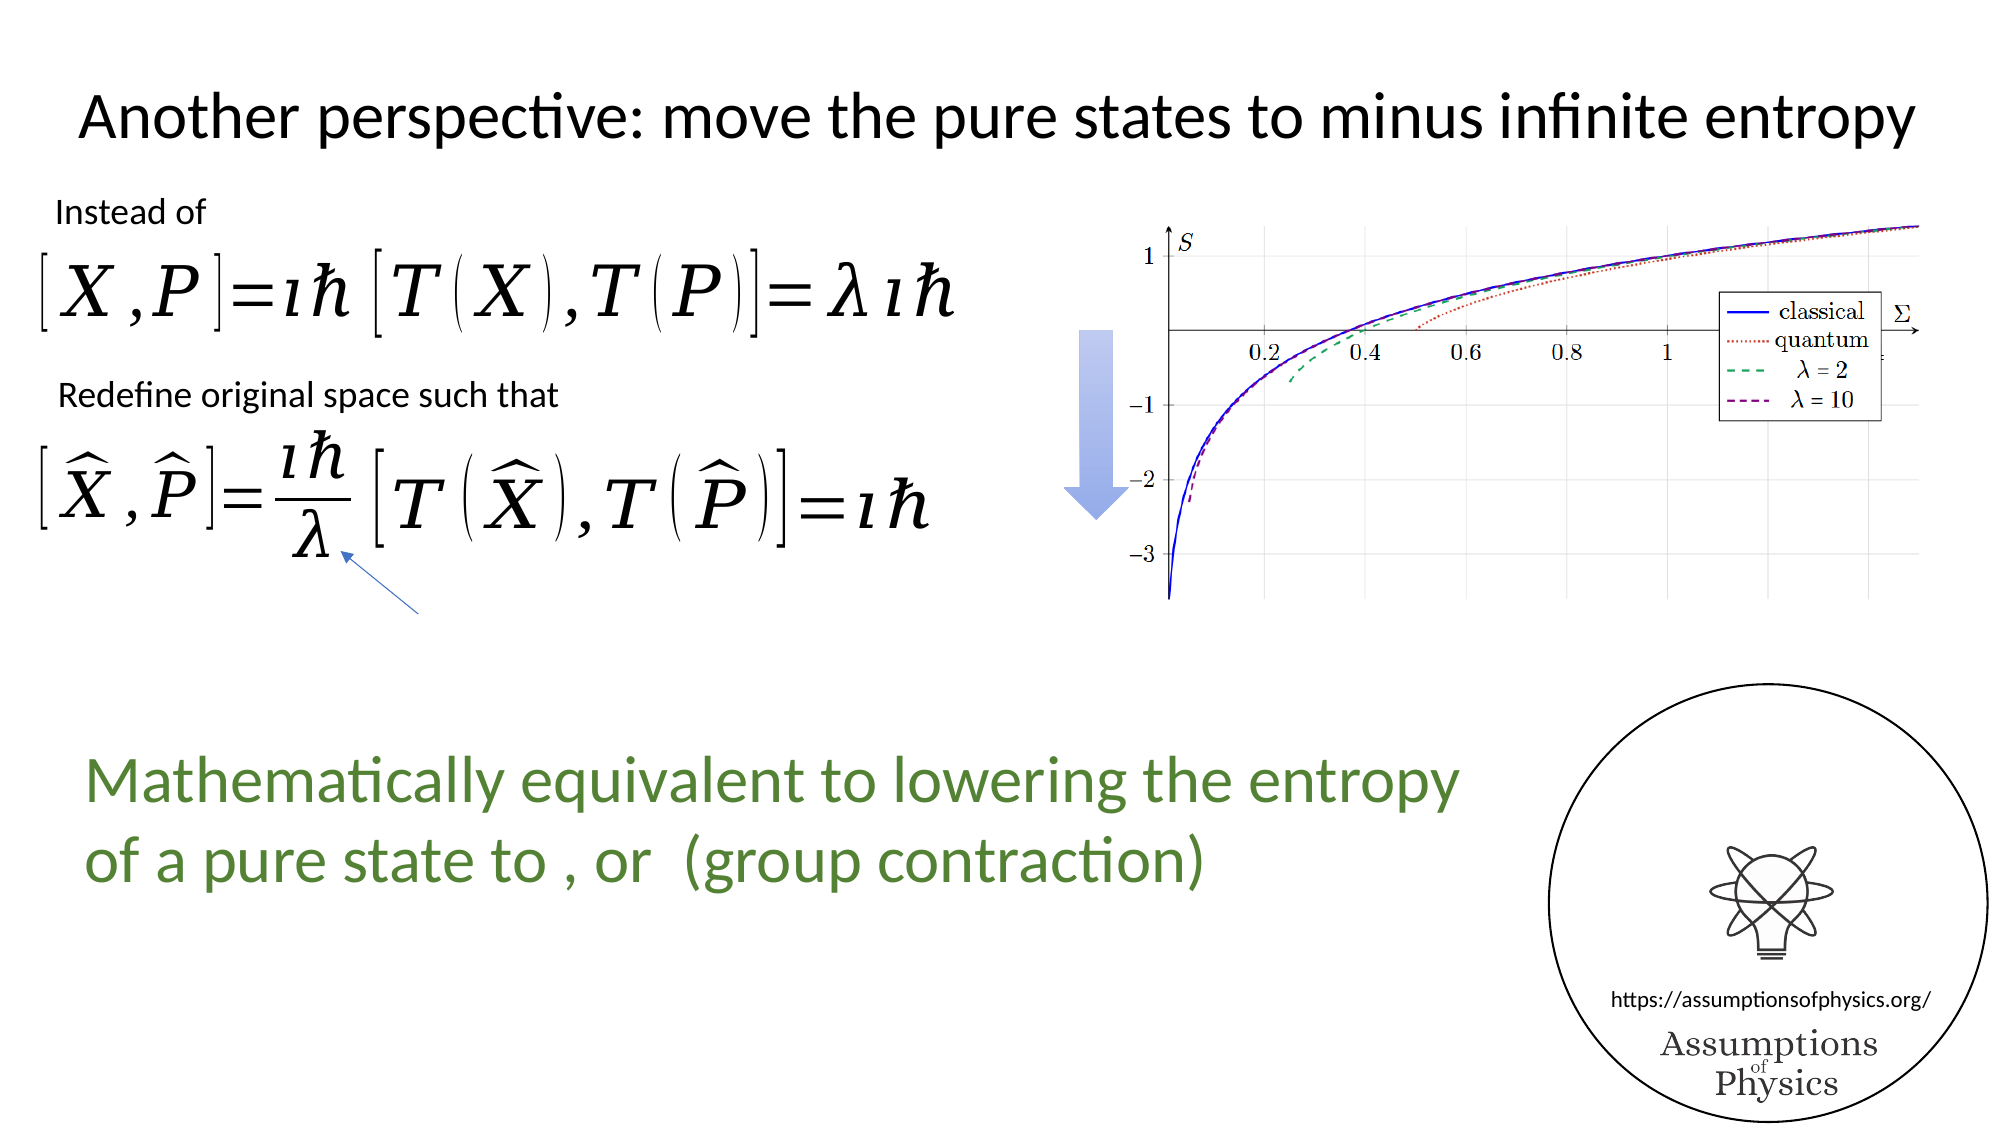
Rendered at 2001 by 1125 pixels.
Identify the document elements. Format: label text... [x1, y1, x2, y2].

text_box Another perspective: move the pure states to minus infinite entropy [63, 64, 1933, 160]
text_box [340, 550, 419, 615]
picture [1709, 846, 1834, 960]
text_box Redefine original space such that [43, 362, 575, 423]
picture [1660, 1029, 1877, 1103]
text_box Instead of [40, 179, 222, 240]
text_box [1061, 328, 1109, 522]
picture [1109, 179, 1944, 616]
